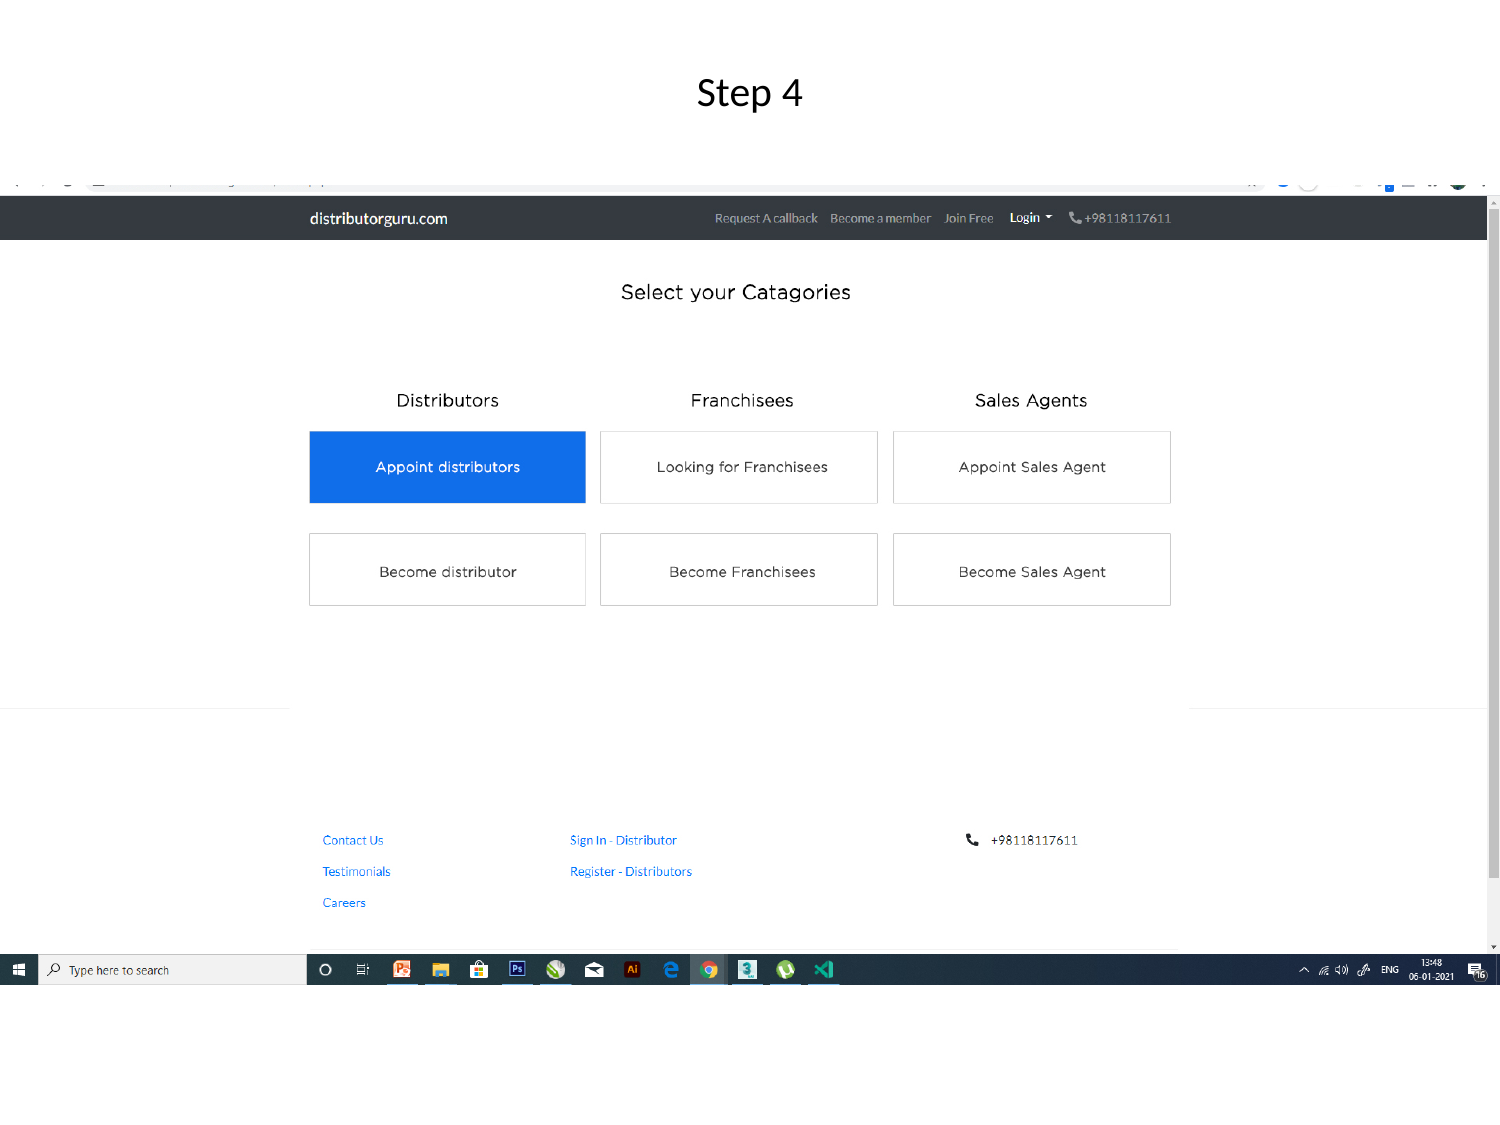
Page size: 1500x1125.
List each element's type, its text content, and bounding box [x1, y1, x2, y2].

picture [0, 185, 1500, 985]
title Step 4 [112, 19, 1388, 161]
